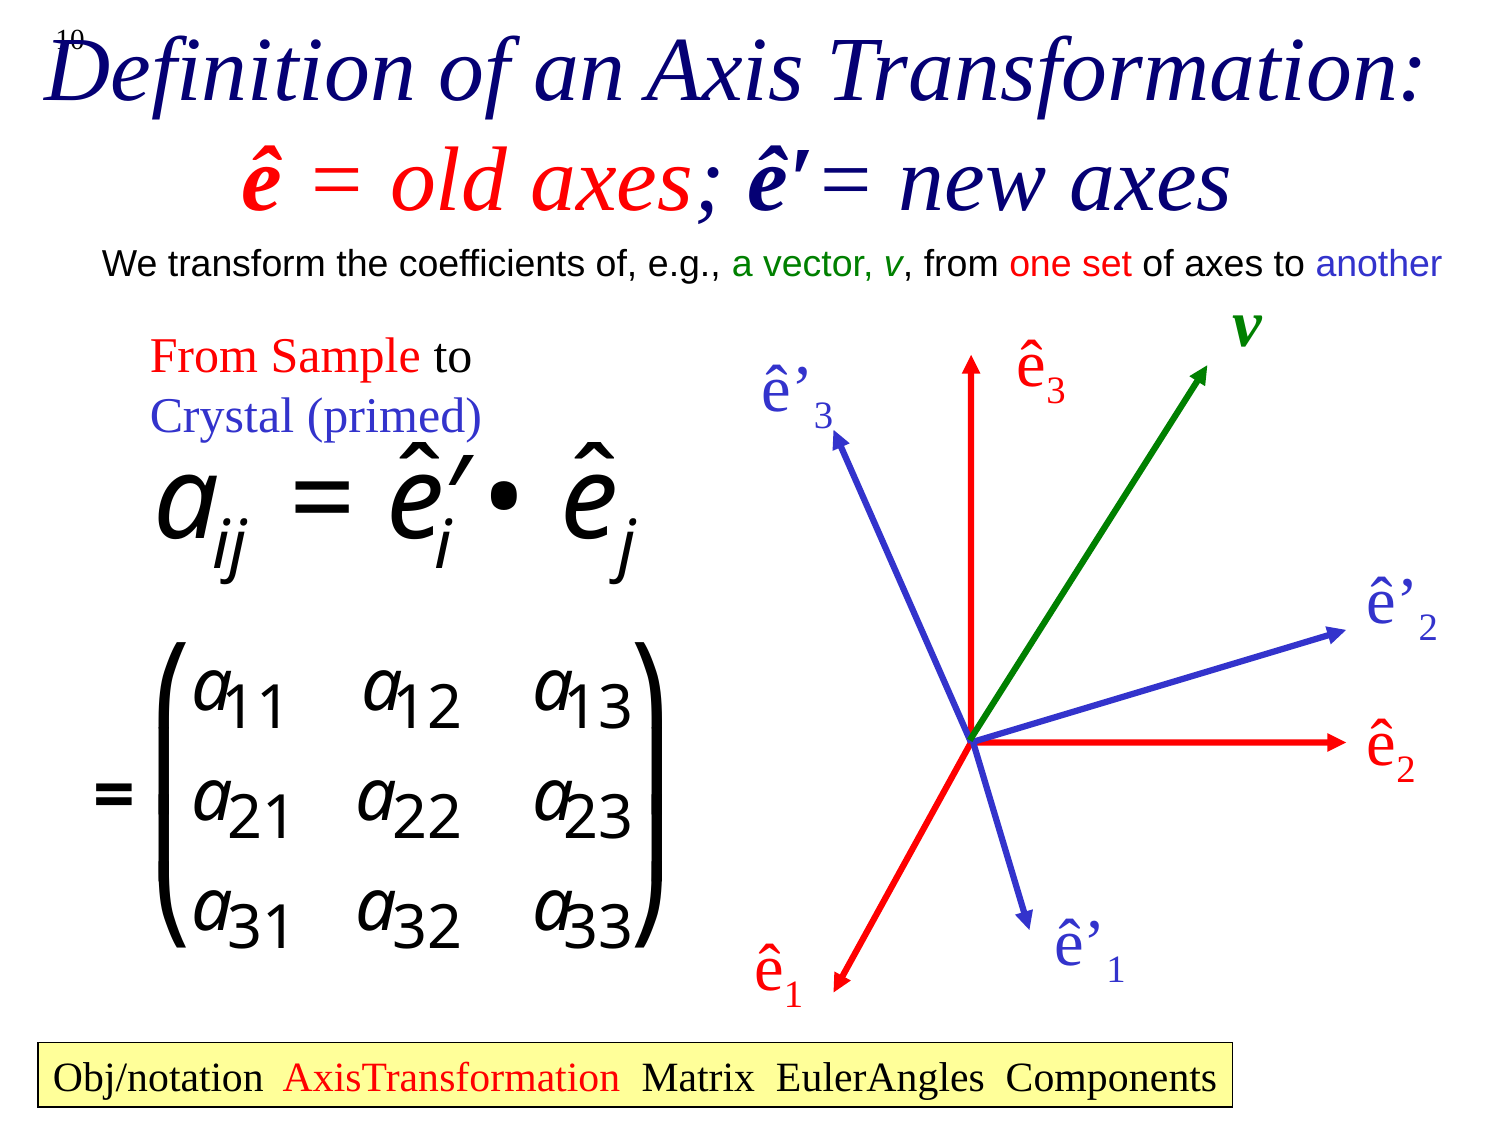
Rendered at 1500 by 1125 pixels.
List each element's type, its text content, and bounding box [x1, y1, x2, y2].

text_box ê3 [1001, 312, 1081, 419]
text_box ê’3 [746, 337, 848, 444]
text_box [964, 354, 978, 738]
text_box ê’1 [1039, 891, 1141, 998]
text_box [833, 743, 971, 993]
text_box ê1 [739, 916, 819, 1023]
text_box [144, 441, 658, 598]
text_box Obj/notation AxisTransformation Matrix EulerAngles Components [38, 1042, 1233, 1108]
text_box ê’2 [1351, 549, 1453, 656]
text_box [974, 736, 1347, 749]
slide_number 10 [12, 12, 101, 76]
text_box We transform the coefficients of, e.g., a vector, v, from one set of axes to another [86, 231, 1458, 292]
title Definition of an Axis Transformation: ê = old axes; ê′= new axes [24, 24, 1451, 213]
text_box From Sample to Crystal (primed) [135, 315, 500, 450]
text_box v [1217, 292, 1277, 368]
text_box ê2 [1351, 691, 1431, 798]
text_box [973, 742, 1032, 930]
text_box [87, 637, 674, 968]
text_box [971, 627, 1347, 743]
text_box [969, 365, 1208, 741]
